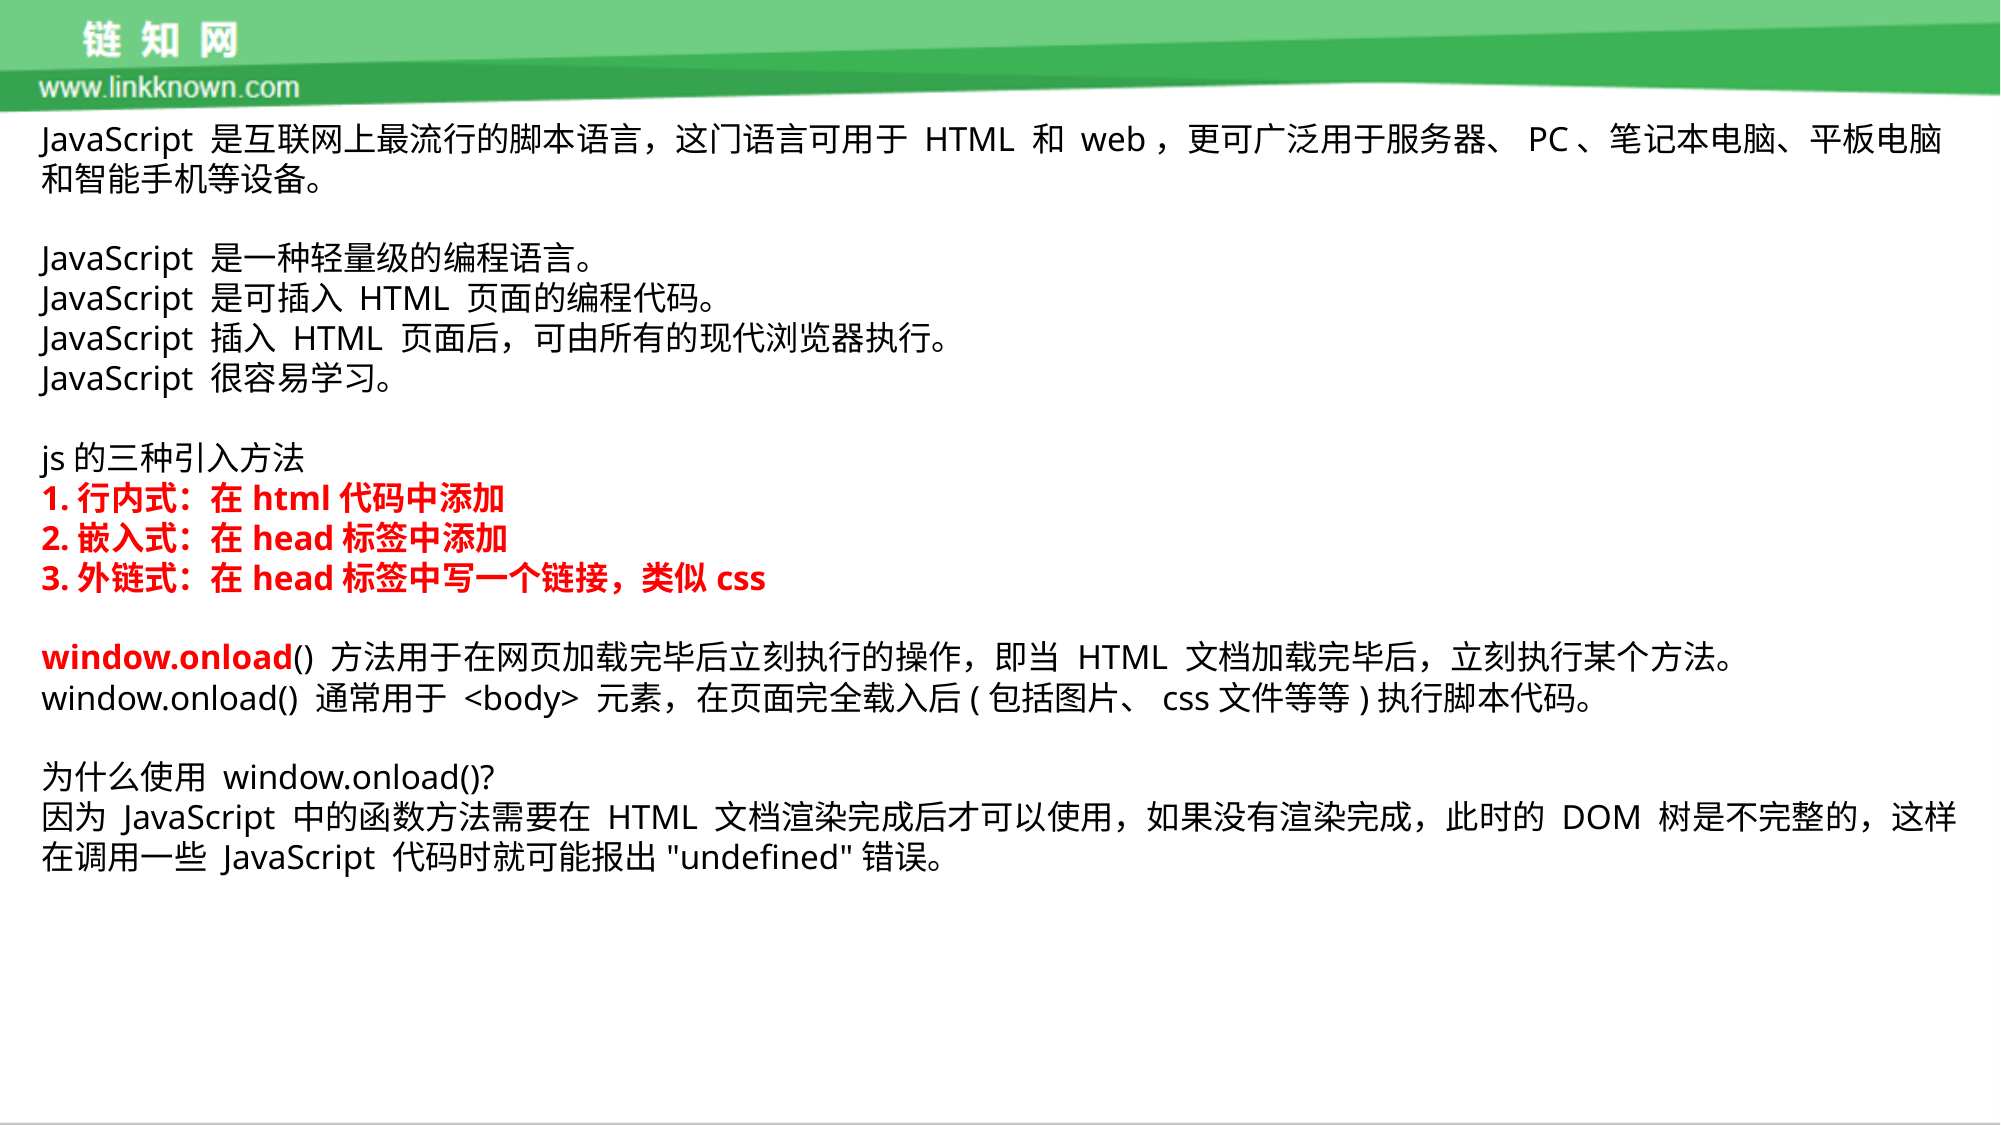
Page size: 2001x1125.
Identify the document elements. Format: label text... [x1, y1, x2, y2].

text_box JavaScript 是互联网上最流行的脚本语言，这门语言可用于 HTML 和 web，更可广泛用于服务器、PC、笔记本电脑、平板电脑和智能手机等设备。 JavaScript 是一种轻量级的编程语言。 JavaScript 是可插入 HTML 页面的编程代码。 JavaScript 插入 HTML 页面后，可由所有的现代浏览器执行。 JavaScript 很容易学习。 js的三种引入方法 1.行内式：在html代码中添加 2.嵌入式：在head标签中添加 3.外链式：在head标签中写一个链接，类似css window.onload() 方法用于在网页加载完毕后立刻执行的操作，即当 HTML 文档加载完毕后，立刻执行某个方法。 window.onload() 通常用于 <body> 元素，在页面完全载入后(包括图片、css文件等等)执行脚本代码。 为什么使用 window.onload()? 因为 JavaScript 中的函数方法需要在 HTML 文档渲染完成后才可以使用，如果没有渲染完成，此时的 DOM 树是不完整的，这样在调用一些 JavaScript 代码时就可能报出"undefined"错误。 [26, 110, 1974, 884]
picture [0, 0, 2001, 1125]
